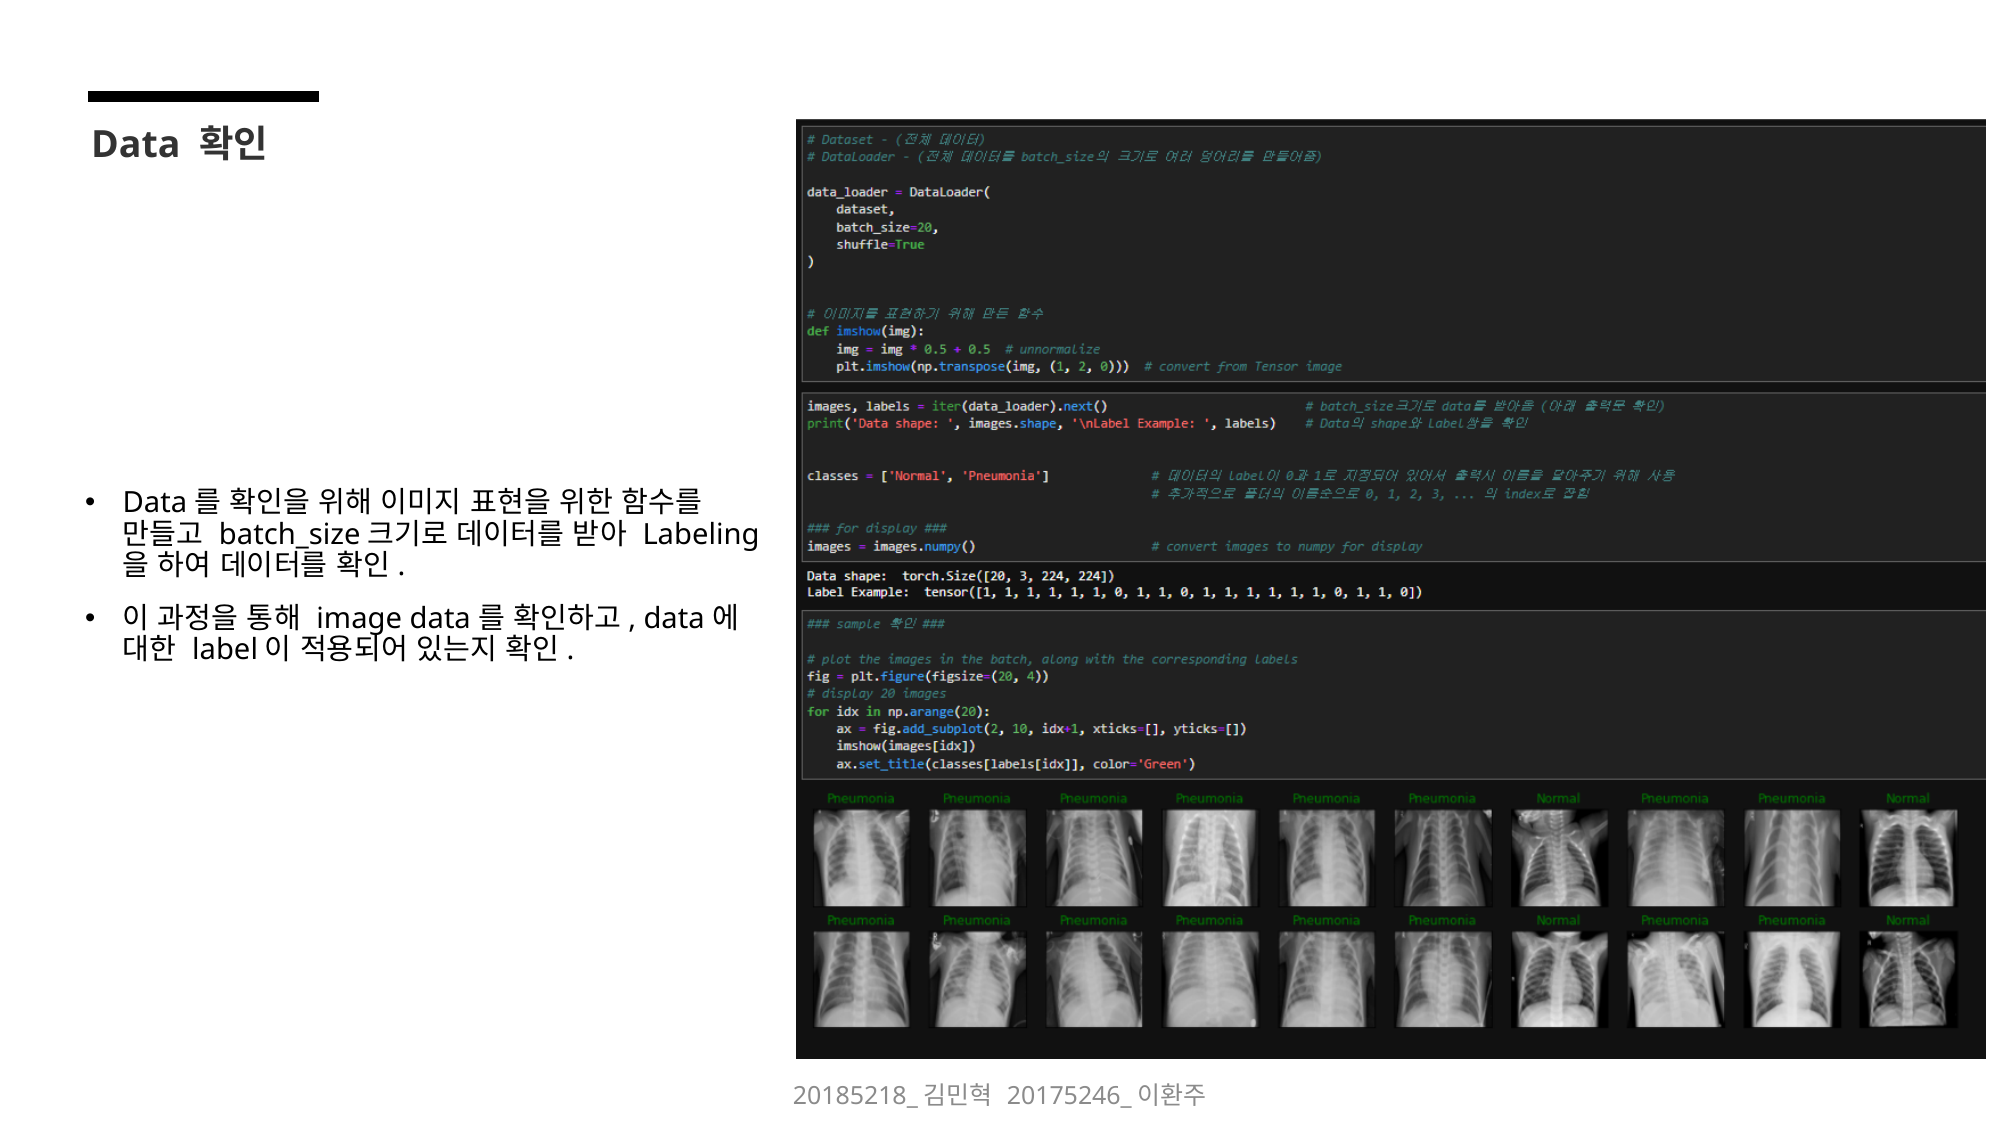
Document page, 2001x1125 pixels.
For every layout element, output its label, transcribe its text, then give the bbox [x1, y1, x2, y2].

text_box Data를 확인을 위해 이미지 표현을 위한 함수를 만들고 batch_size크기로 데이터를 받아 Labeling을 하여 데이터를 확인. 이 과정을 통해 image data를 확인하고, data에 대한 label이 적용되어 있는지 확인. [70, 480, 779, 698]
picture [796, 119, 1986, 1059]
text_box Data 확인 [76, 112, 621, 173]
footer 20185218_김민혁 20175246_이환주 [662, 1065, 1338, 1125]
